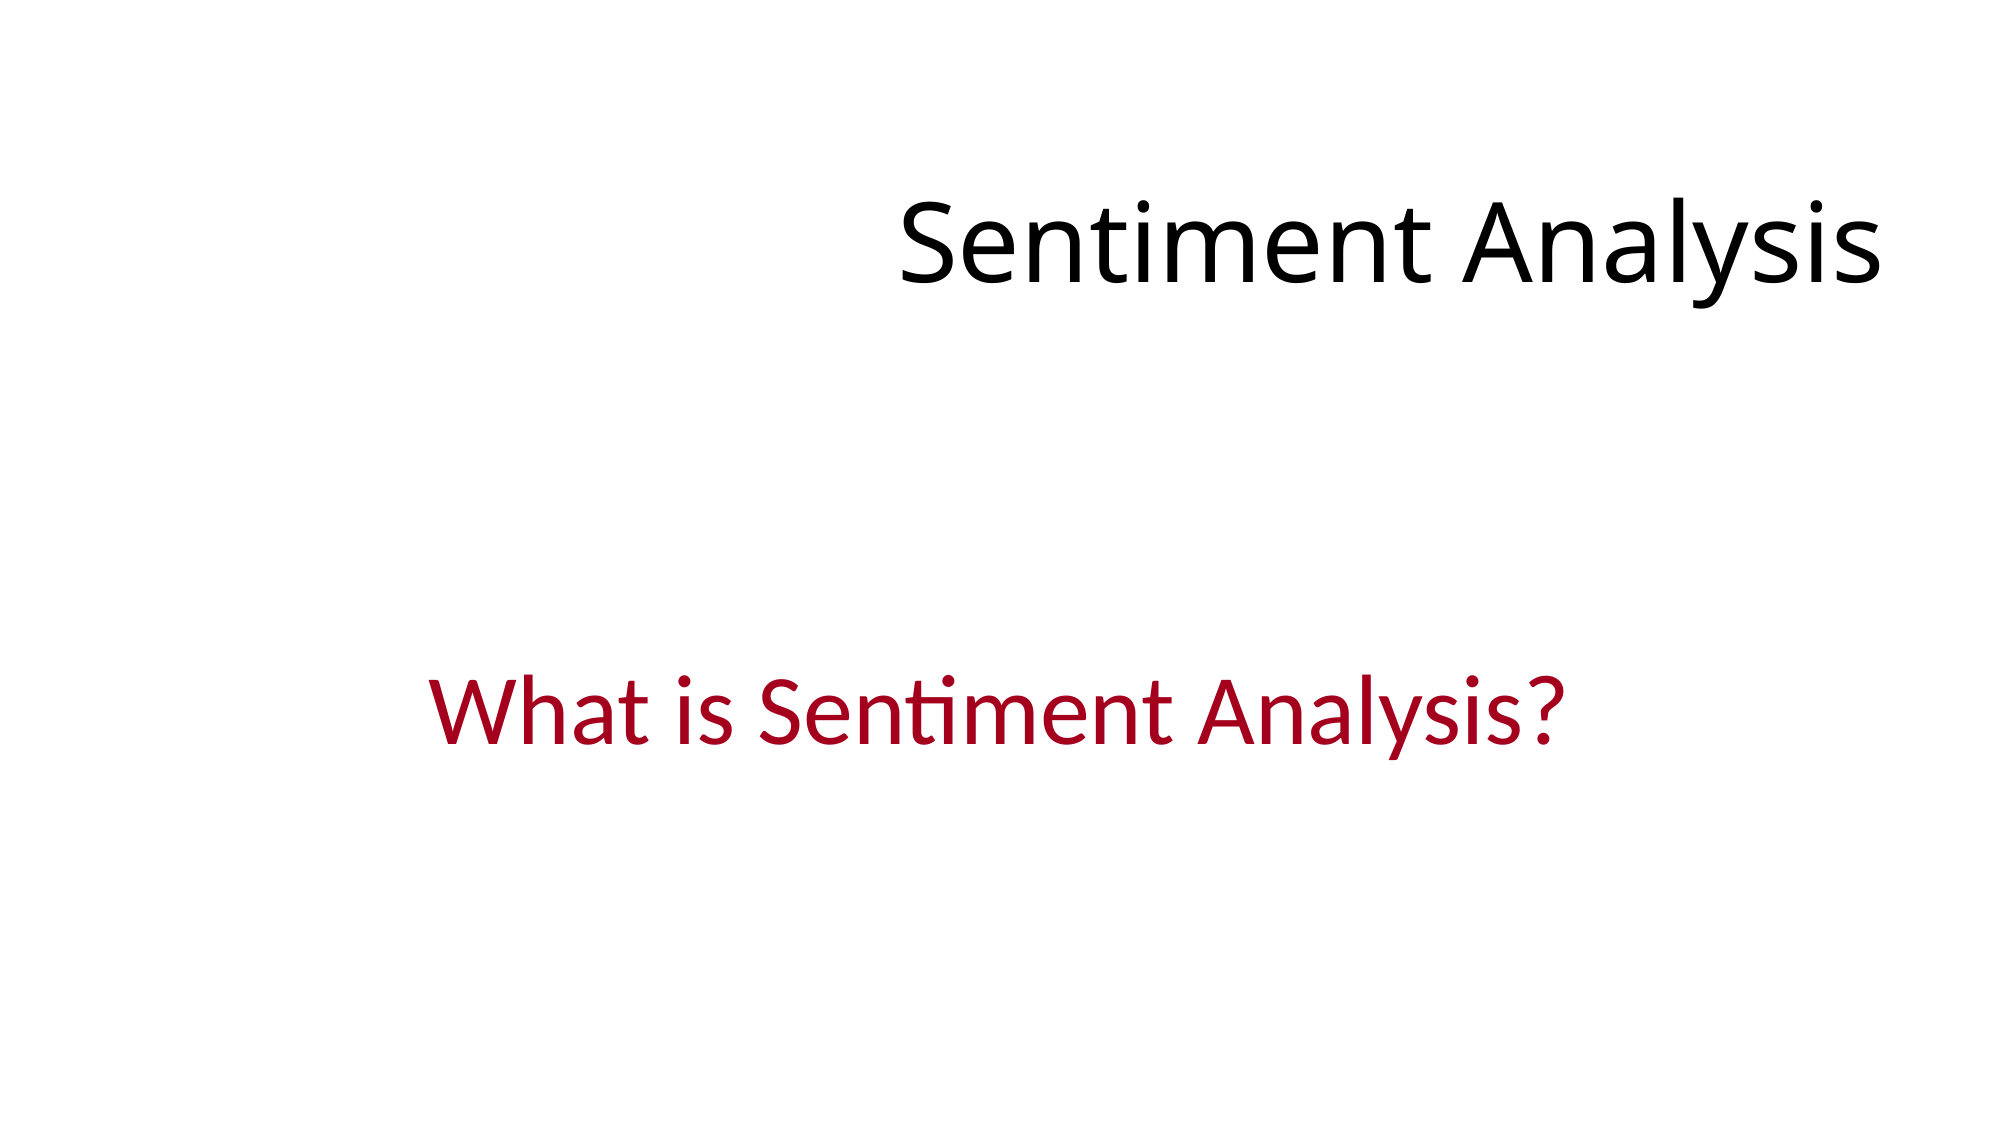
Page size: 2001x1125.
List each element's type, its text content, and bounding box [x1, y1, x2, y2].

subtitle What is Sentiment Analysis? [300, 637, 1700, 925]
title Sentiment Analysis [866, 29, 1917, 446]
